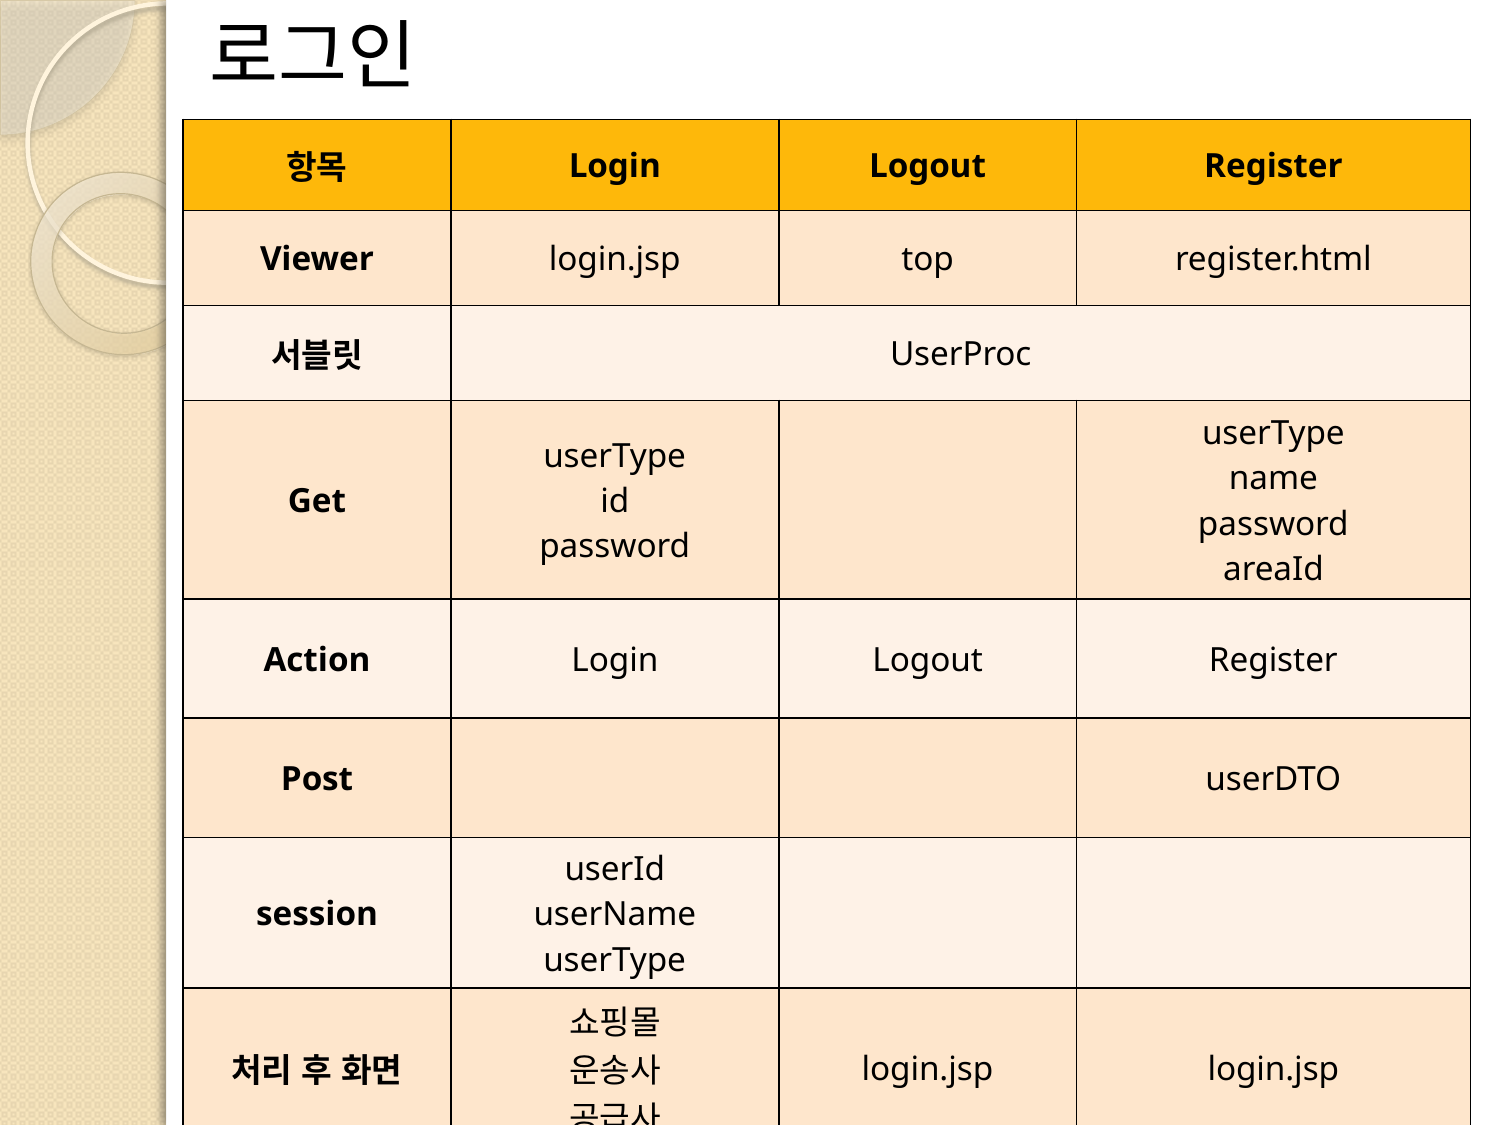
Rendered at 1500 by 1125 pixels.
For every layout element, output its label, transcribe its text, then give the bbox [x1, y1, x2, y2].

table_header Logout [780, 120, 1076, 210]
table_cell login.jsp [452, 211, 778, 305]
table_cell userType name password areaId [1077, 401, 1470, 598]
table_header Register [1077, 120, 1470, 210]
table_cell [452, 719, 778, 837]
table_cell top [780, 211, 1076, 305]
table_cell Get [184, 401, 450, 598]
table_cell Viewer [184, 211, 450, 305]
table_cell login.jsp [1077, 989, 1470, 1125]
table_cell UserProc [452, 306, 1470, 400]
table_cell Action [184, 600, 450, 717]
table_cell userType id password [452, 401, 778, 598]
table_cell 처리 후 화면 [184, 989, 450, 1125]
table_cell login.jsp [780, 989, 1076, 1125]
table_cell [780, 719, 1076, 837]
table_cell Post [184, 719, 450, 837]
table_cell Login [452, 600, 778, 717]
table_header 항목 [184, 120, 450, 210]
table_cell [780, 838, 1076, 987]
text_box 로그인 [194, 0, 857, 105]
table_cell register.html [1077, 211, 1470, 305]
table_cell 쇼핑몰 운송사 공급사 [452, 989, 778, 1125]
table_cell 서블릿 [184, 306, 450, 400]
table_cell [780, 401, 1076, 598]
table_cell session [184, 838, 450, 987]
table_cell userId userName userType [452, 838, 778, 987]
table_cell Logout [780, 600, 1076, 717]
table_cell userDTO [1077, 719, 1470, 837]
table_cell [1077, 838, 1470, 987]
table_header Login [452, 120, 778, 210]
table_cell Register [1077, 600, 1470, 717]
